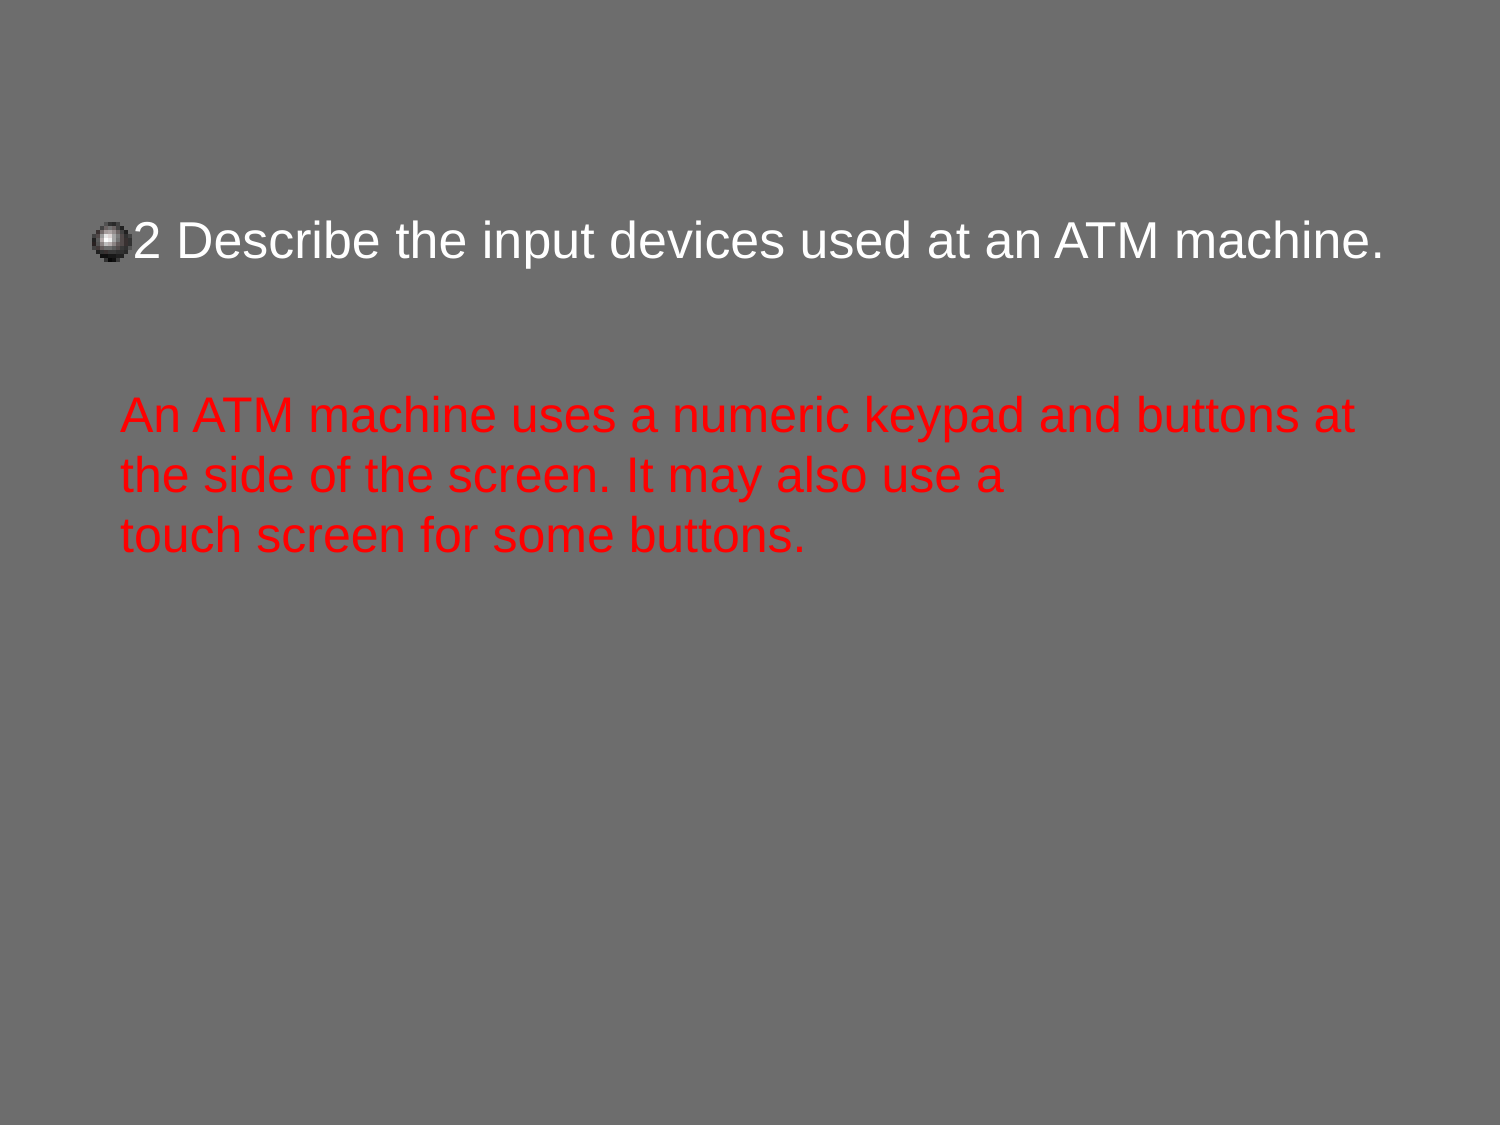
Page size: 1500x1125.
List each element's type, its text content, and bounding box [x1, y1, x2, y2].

list 2 Describe the input devices used at an ATM machine. [70, 199, 1407, 340]
text_box An ATM machine uses a numeric keypad and buttons at the side of the screen. It may also use a touch screen for some buttons. [105, 374, 1383, 570]
picture [85, 214, 132, 262]
